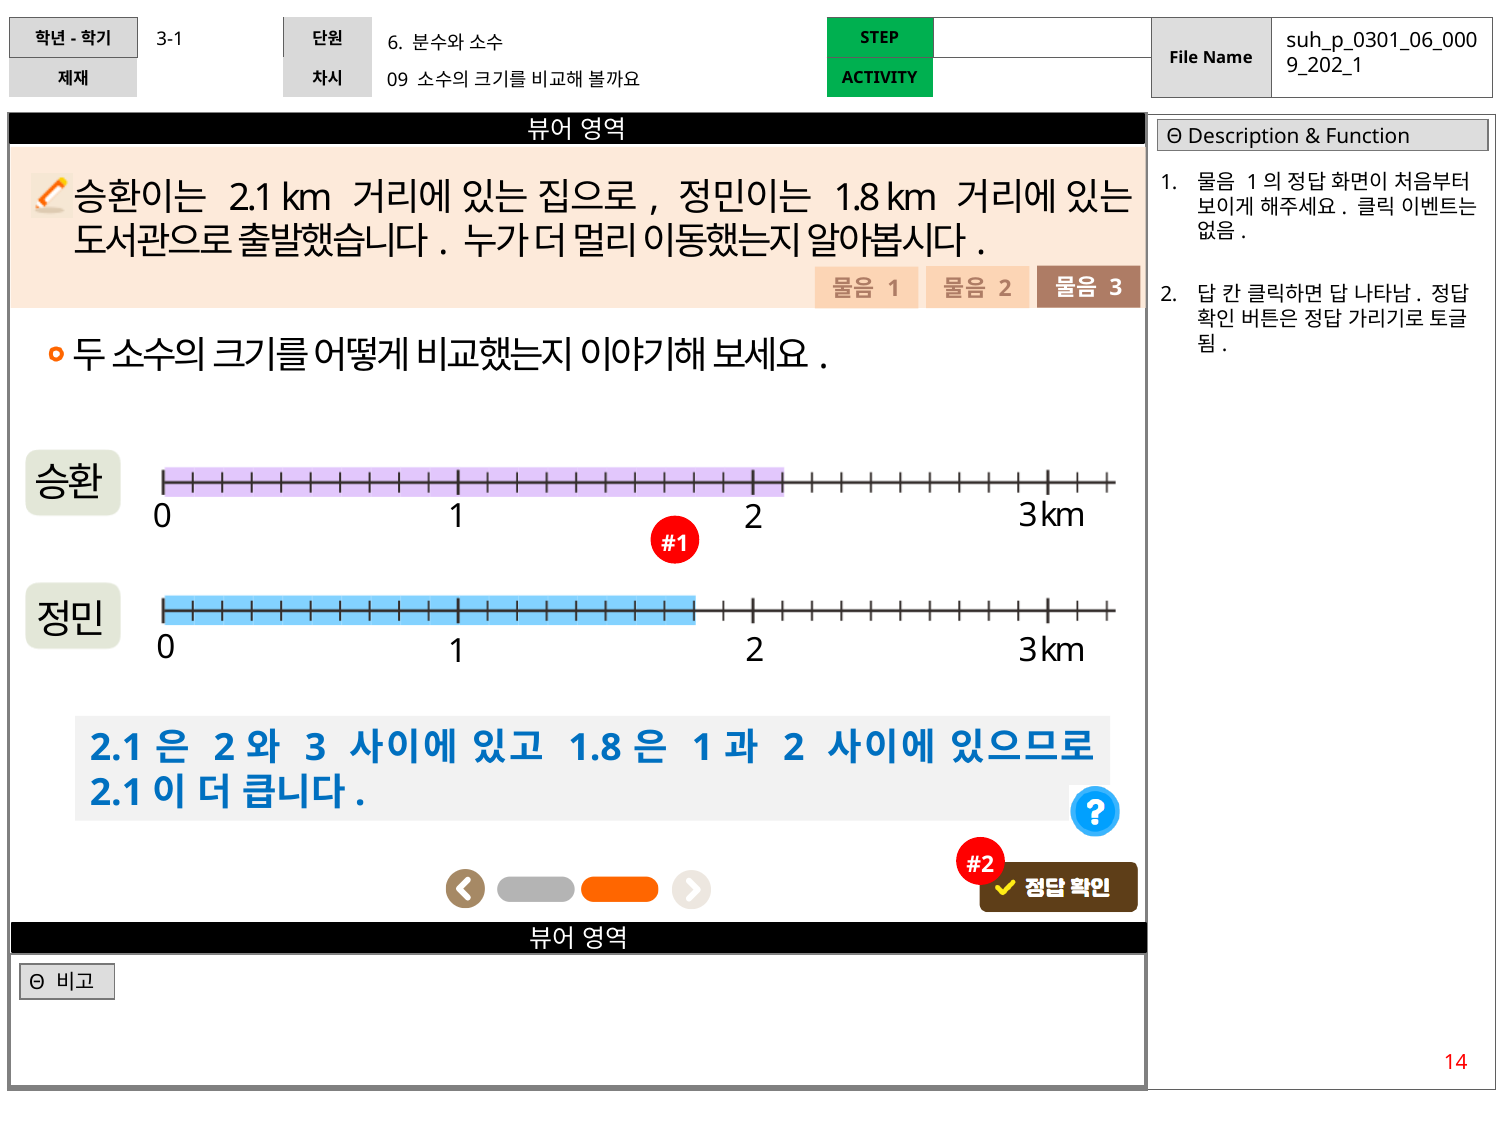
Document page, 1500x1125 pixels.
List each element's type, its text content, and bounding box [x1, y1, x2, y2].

text_box 6. 분수와 소수 [372, 23, 828, 48]
picture [21, 444, 1139, 678]
table_header Θ Description & Function [1158, 120, 1487, 150]
picture [45, 342, 65, 364]
picture [31, 173, 73, 218]
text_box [814, 265, 1141, 309]
picture [1068, 785, 1121, 838]
text_box 09 소수의 크기를 비교해 볼까요 [372, 60, 821, 96]
text_box #2 [954, 834, 1007, 886]
text_box [9, 145, 1148, 310]
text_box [442, 866, 715, 912]
text_box 2.1은 2와 3 사이에 있고 1.8은 1과 2 사이에 있으므로 2.1이 더 큽니다. [75, 715, 1111, 821]
picture [977, 859, 1141, 913]
text_box 두 소수의 크기를 어떻게 비교했는지 이야기해 보세요. [57, 323, 1144, 384]
text_box 물음 1의 정답 화면이 처음부터 보이게 해주세요. 클릭 이벤트는 없음. 답 칸 클릭하면 답 나타남. 정답 확인 버튼은 정답 가리기로 토글 됨. [1145, 160, 1500, 363]
text_box 승환이는 2.1 km 거리에 있는 집으로, 정민이는 1.8 km 거리에 있는 도서관으로 출발했습니다. 누가 더 멀리 이동했는지 알아봅시다. [58, 165, 1146, 270]
text_box 3-1 [141, 18, 284, 55]
text_box suh_p_0301_06_0009_202_1 [1271, 18, 1500, 84]
